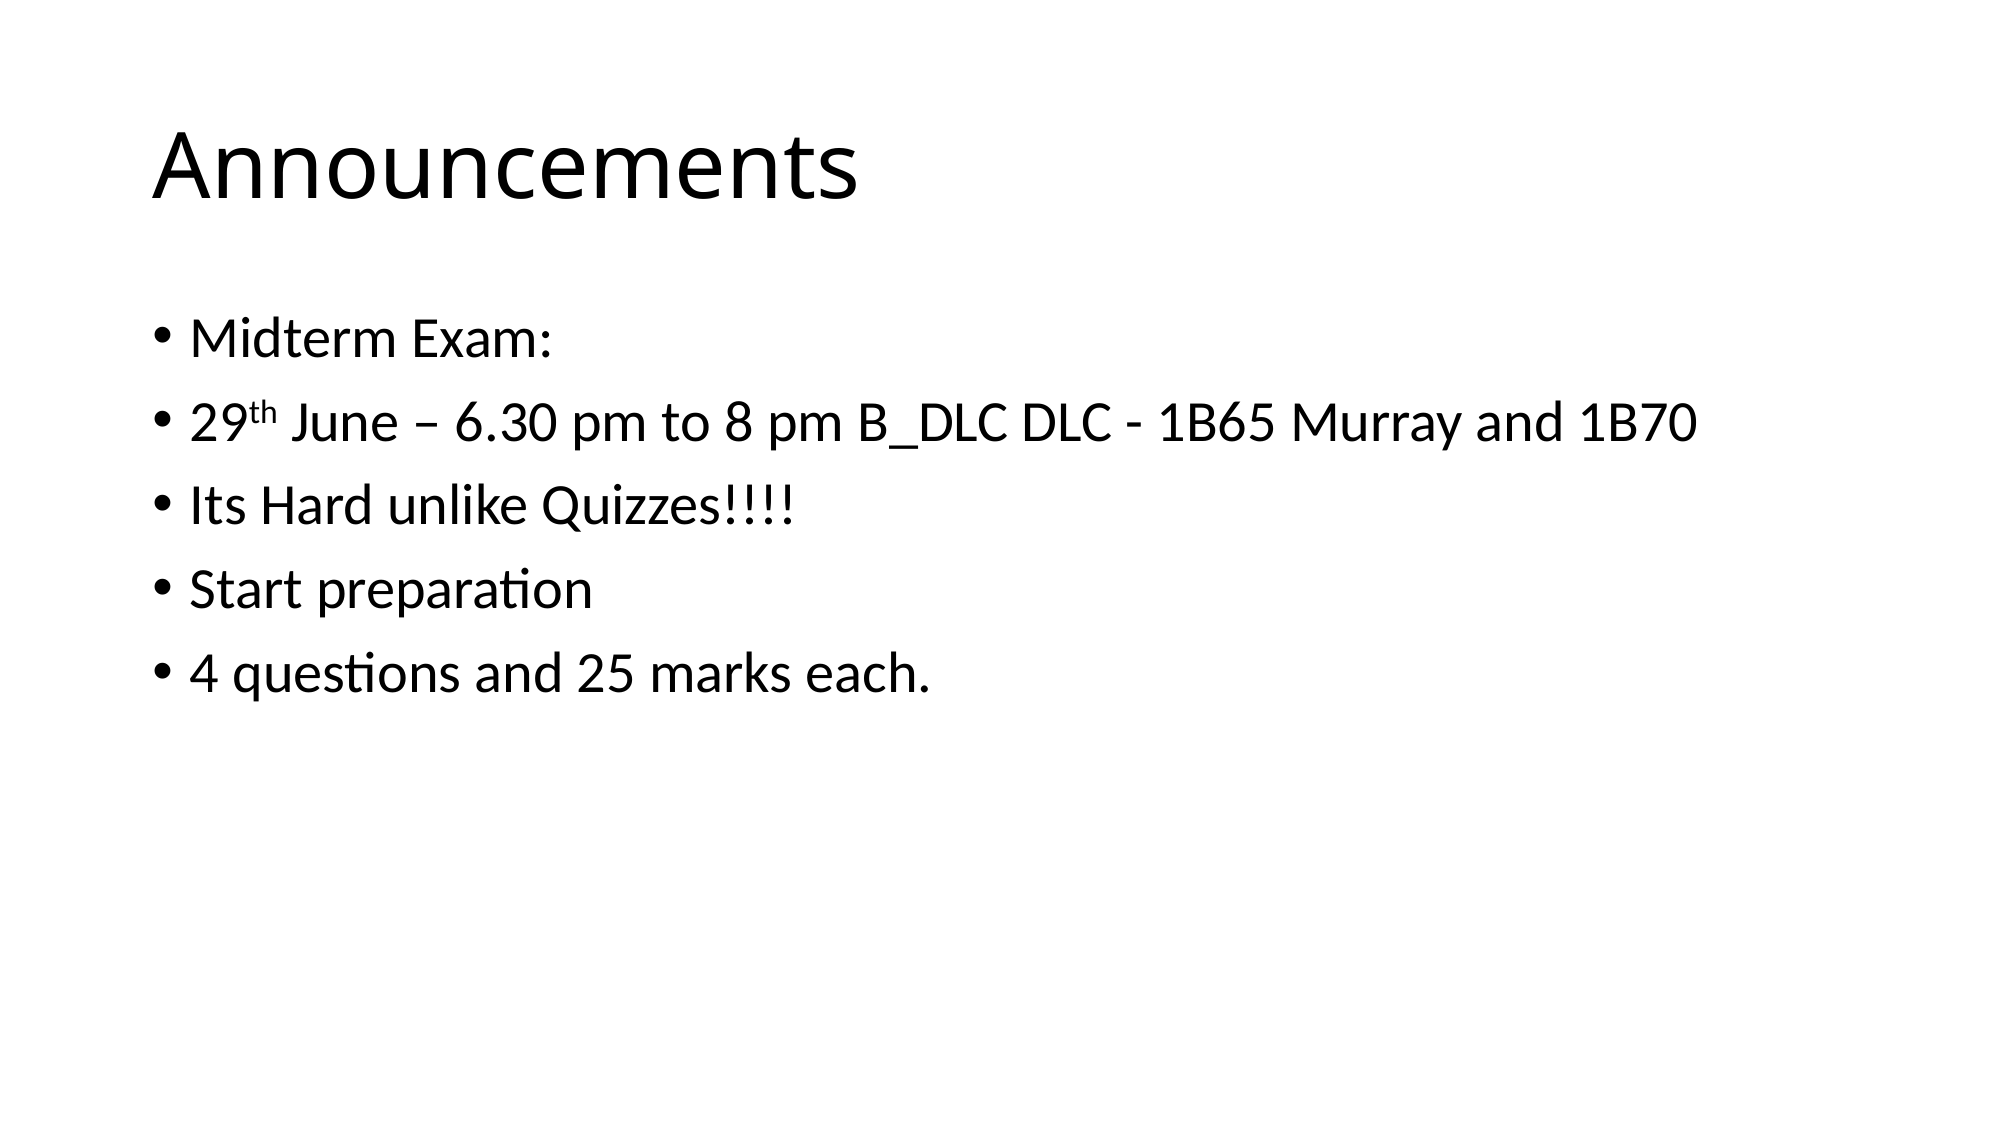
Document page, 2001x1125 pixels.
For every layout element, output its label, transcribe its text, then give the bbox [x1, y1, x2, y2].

title Announcements [137, 59, 1863, 278]
list Midterm Exam: 29th June – 6.30 pm to 8 pm B_DLC DLC - 1B65 Murray and 1B70 Its Hard unlike Quizzes!!!! Start preparation 4 questions and 25 marks each. [137, 299, 1863, 1014]
